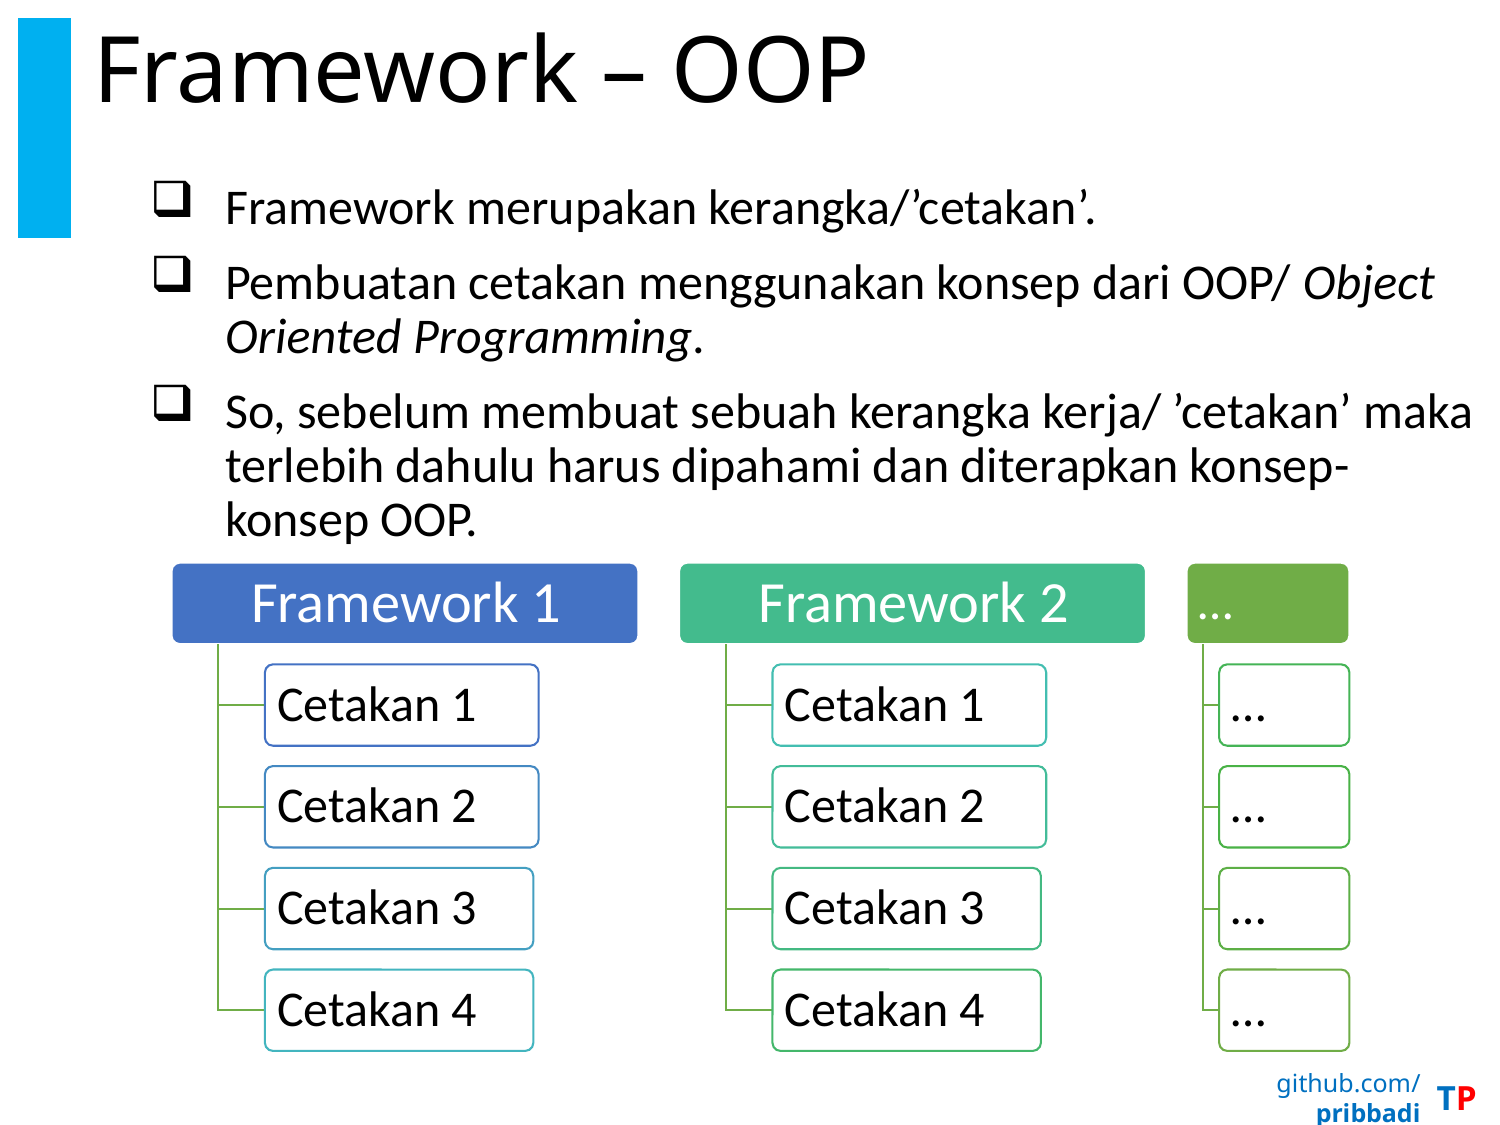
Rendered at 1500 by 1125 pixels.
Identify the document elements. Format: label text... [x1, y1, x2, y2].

list Framework merupakan kerangka/’cetakan’. Pembuatan cetakan menggunakan konsep dari OOP/ Object Oriented Programming. So, sebelum membuat sebuah kerangka kerja/ ’cetakan’ maka terlebih dahulu harus dipahami dan diterapkan konsep-konsep OOP. [135, 173, 1500, 563]
title Framework – OOP [78, 19, 1443, 237]
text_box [78, 562, 1443, 1052]
